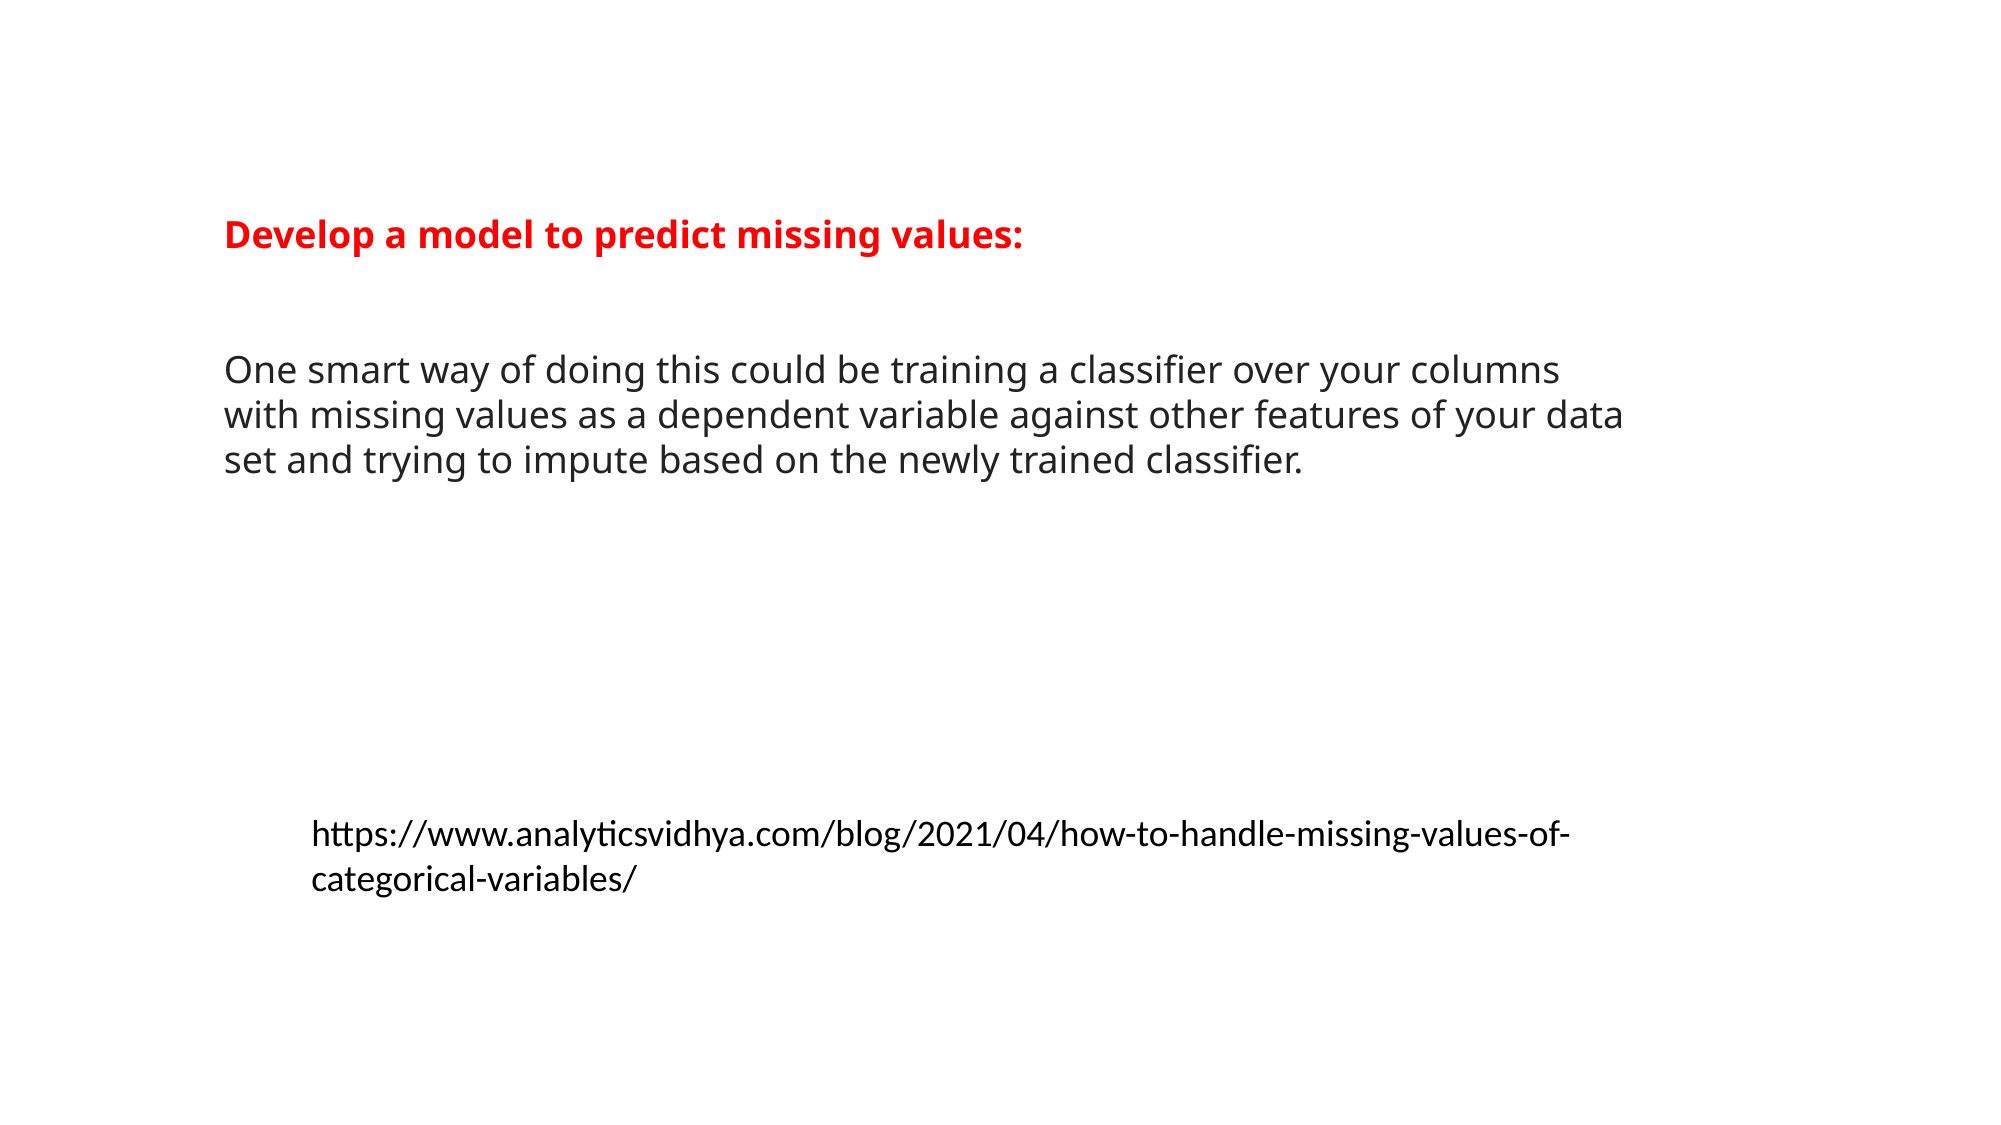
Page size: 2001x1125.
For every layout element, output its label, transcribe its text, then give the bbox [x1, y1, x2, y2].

text_box Develop a model to predict missing values: One smart way of doing this could be training a classifier over your columns with missing values as a dependent variable against other features of your data set and trying to impute based on the newly trained classifier. [209, 204, 1658, 489]
text_box https://www.analyticsvidhya.com/blog/2021/04/how-to-handle-missing-values-of-categorical-variables/ [296, 801, 1718, 907]
